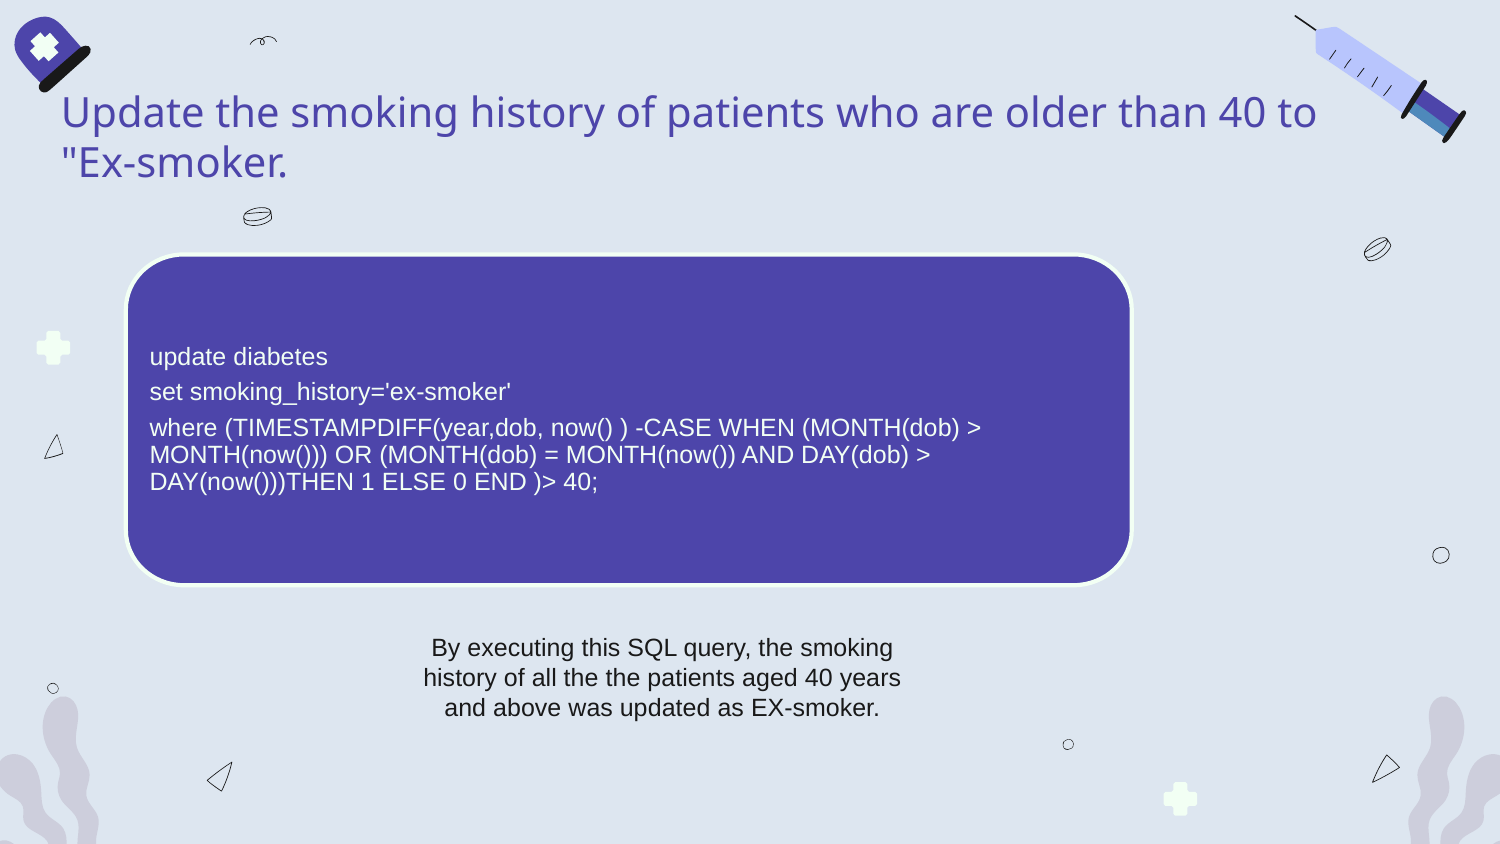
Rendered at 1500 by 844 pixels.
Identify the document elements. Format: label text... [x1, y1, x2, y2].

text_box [13, 15, 81, 82]
text_box update diabetes set smoking_history='ex-smoker' where (TIMESTAMPDIFF(year,dob, now() ) -CASE WHEN (MONTH(dob) > MONTH(now())) OR (MONTH(dob) = MONTH(now()) AND DAY(dob) > DAY(now()))THEN 1 ELSE 0 END )> 40; [123, 252, 1134, 588]
text_box [243, 207, 272, 226]
text_box [1364, 237, 1392, 262]
text_box By executing this SQL query, the smoking history of all the the patients aged 40 years and above was updated as EX-smoker. [384, 616, 942, 740]
title Update the smoking history of patients who are older than 40 to "Ex-smoker. [45, 70, 1405, 250]
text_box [1283, 31, 1471, 130]
